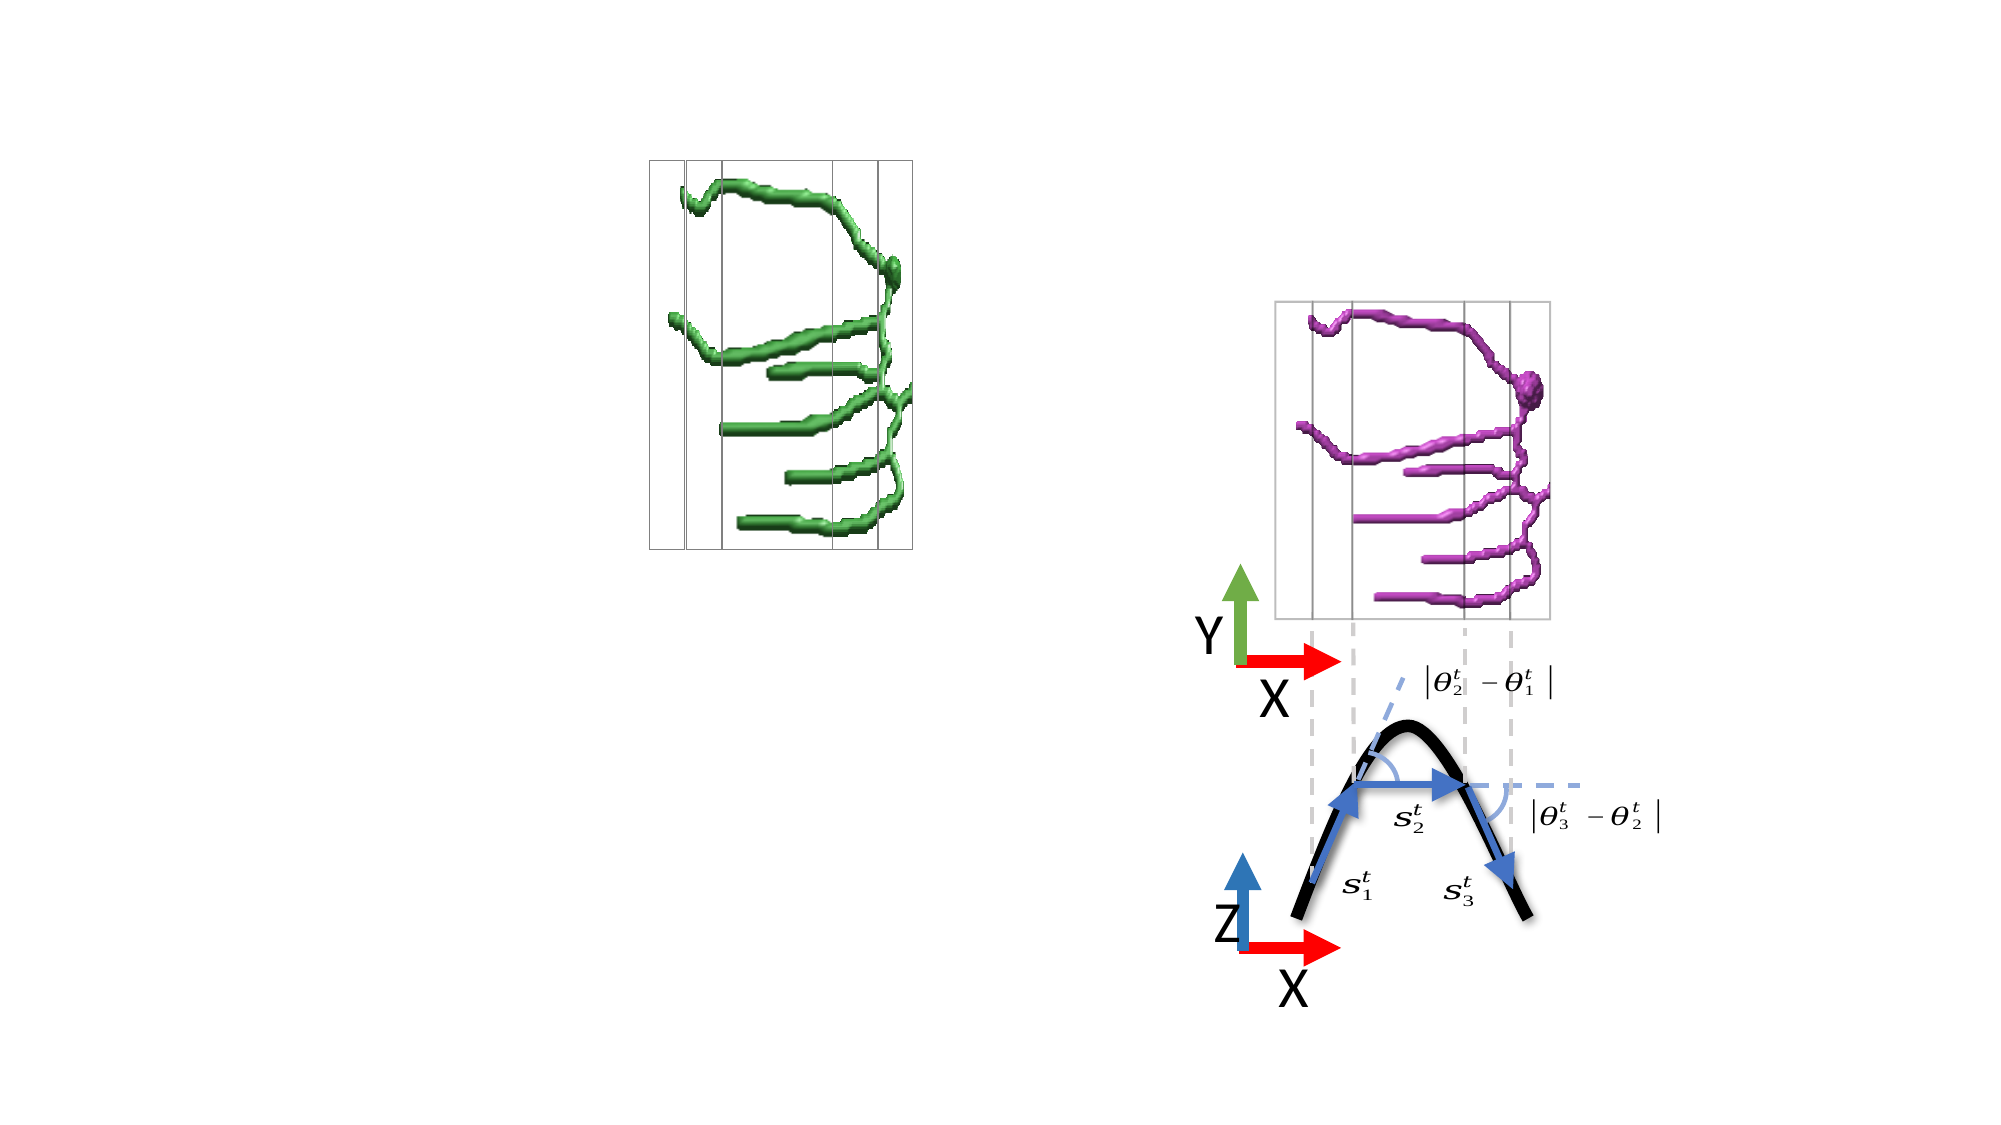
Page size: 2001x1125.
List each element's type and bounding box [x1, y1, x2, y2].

picture [686, 160, 913, 550]
text_box [1311, 780, 1357, 883]
text_box [1404, 725, 1457, 780]
text_box [1179, 563, 1342, 738]
text_box [1313, 301, 1352, 620]
text_box [1510, 301, 1551, 620]
text_box [1464, 301, 1510, 620]
text_box [1181, 852, 1342, 1077]
text_box [1358, 677, 1404, 780]
text_box [1352, 301, 1464, 620]
picture [649, 160, 685, 550]
text_box [1342, 798, 1529, 919]
text_box [1275, 301, 1313, 563]
text_box [1467, 787, 1513, 890]
